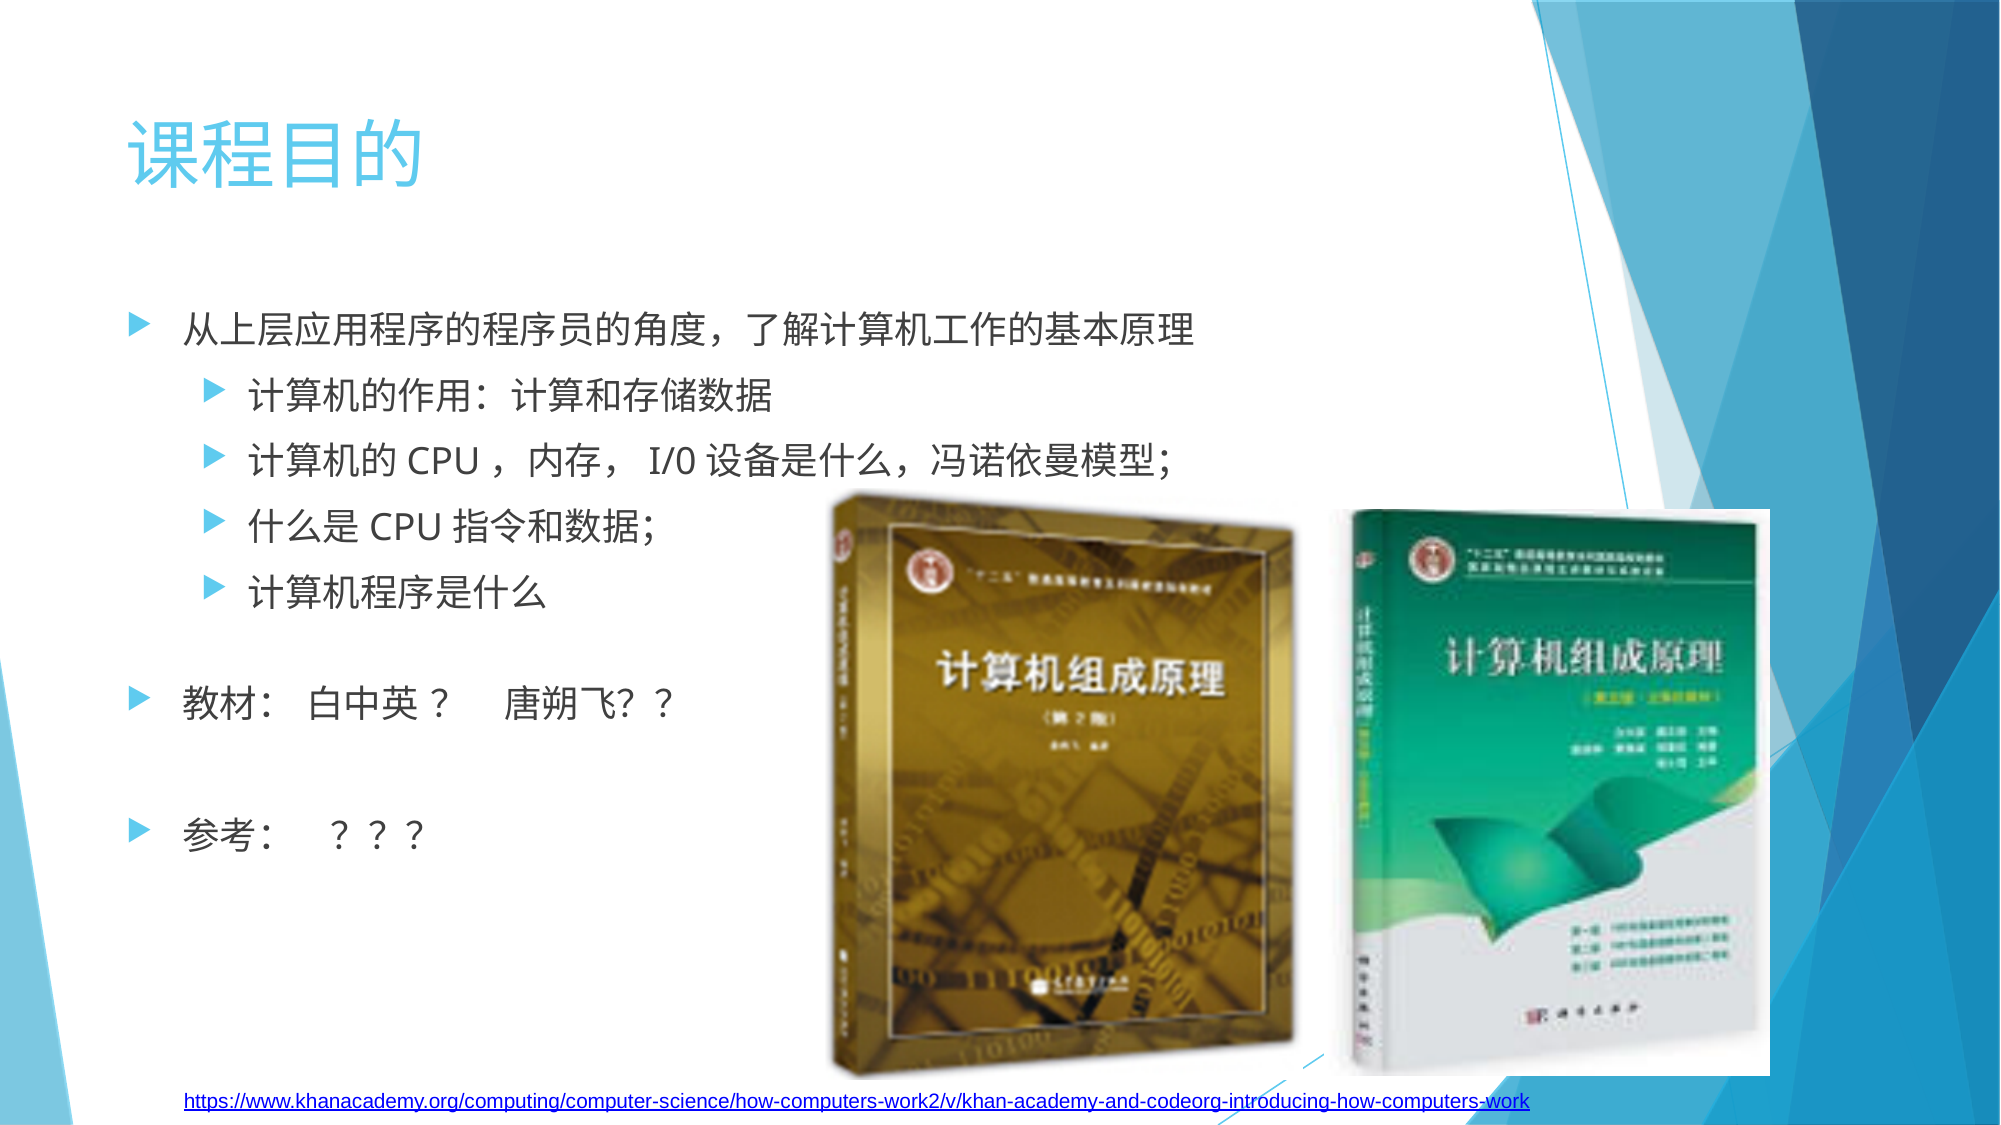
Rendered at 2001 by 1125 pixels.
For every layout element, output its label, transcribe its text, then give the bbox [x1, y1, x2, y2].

picture [824, 488, 1304, 1081]
text_box https://www.khanacademy.org/computing/computer-science/how-computers-work2/v/khan-academy-and-codeorg-introducing-how-computers-work [169, 1080, 1545, 1120]
text_box 课程目的 [111, 99, 1521, 317]
text_box 从上层应用程序的程序员的角度，了解计算机工作的基本原理 计算机的作用：计算和存储数据 计算机的CPU，内存，I/0设备是什么，冯诺依曼模型； 什么是CPU指令和数据； 计算机程序是什么 教材： 白中英 ？ 唐朔飞？？ 参考： ？？？ [111, 298, 1324, 991]
picture [1323, 509, 1771, 1077]
